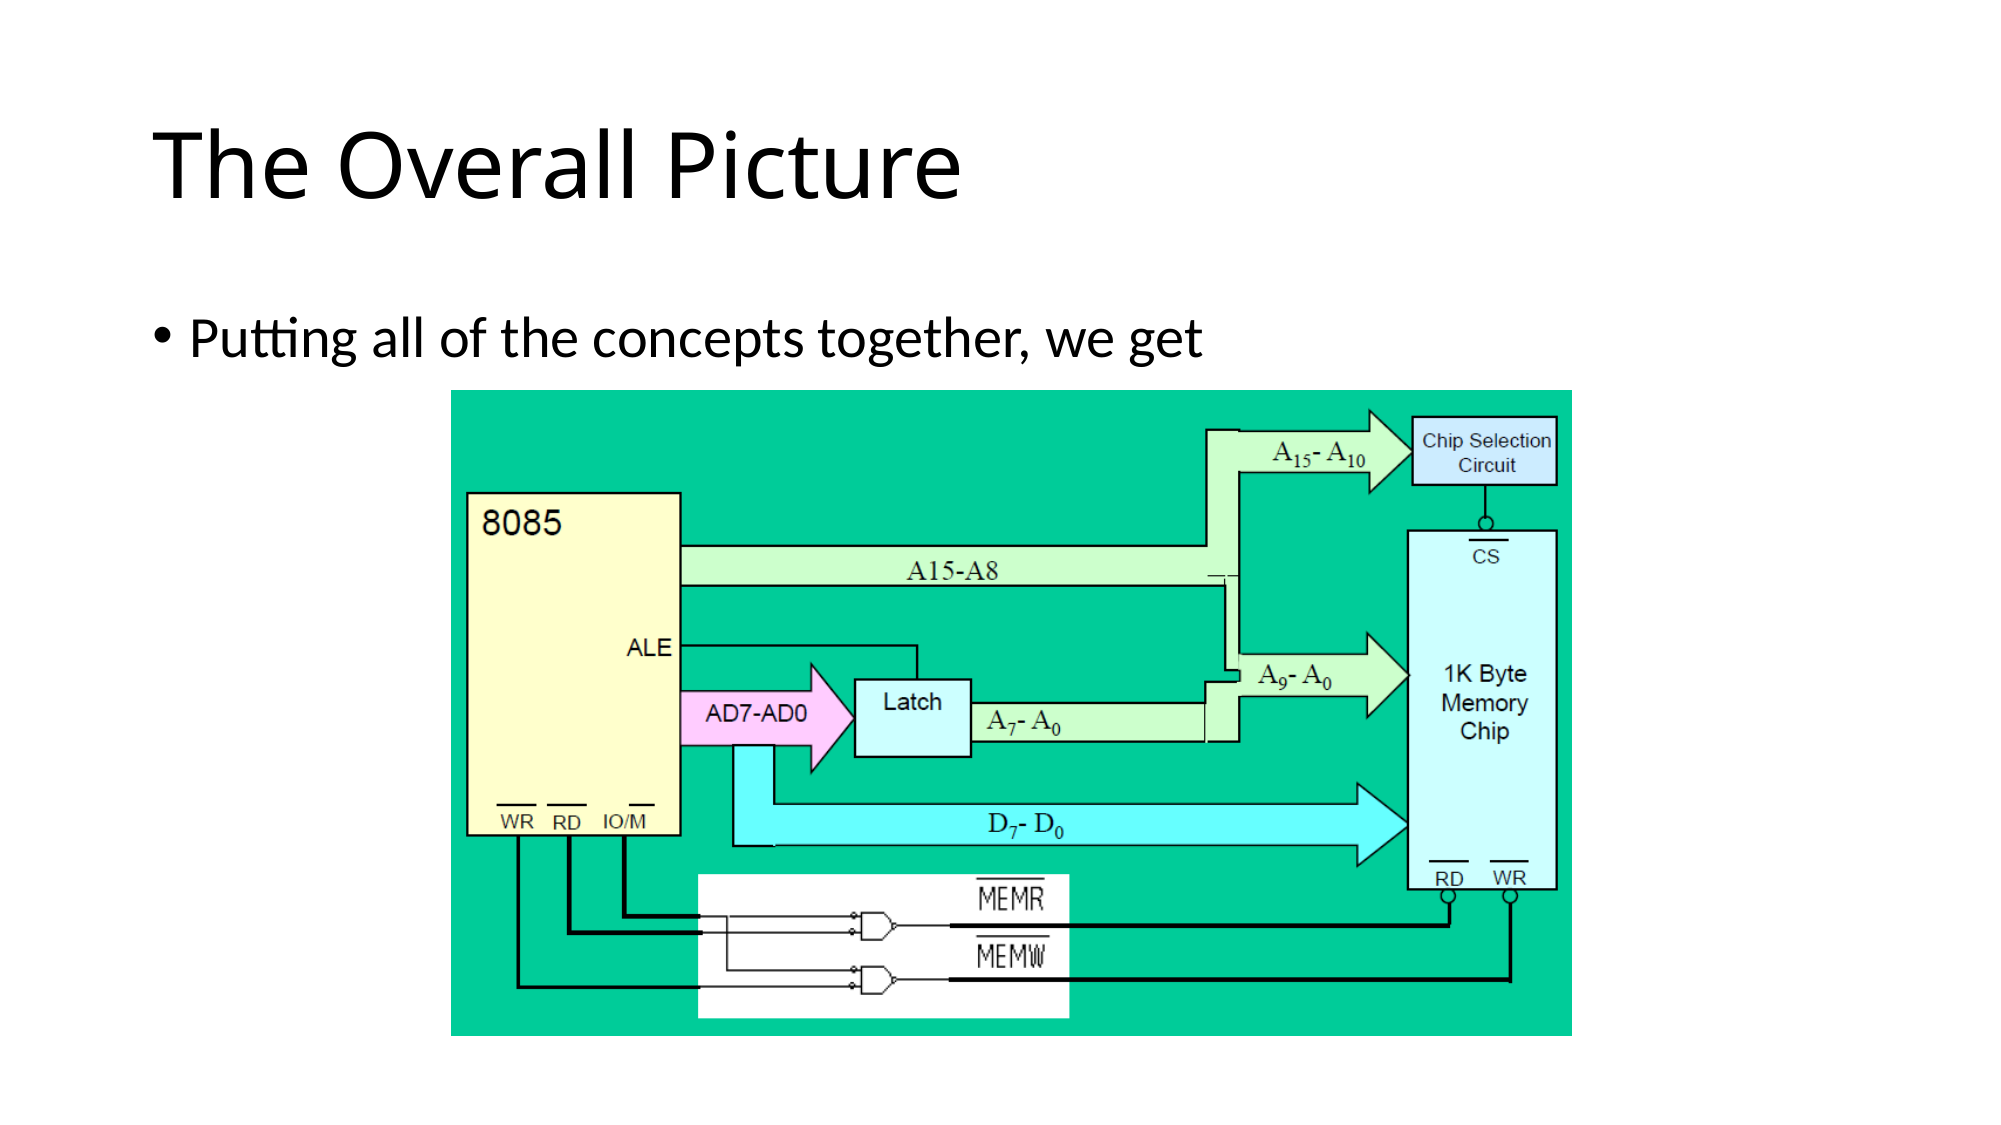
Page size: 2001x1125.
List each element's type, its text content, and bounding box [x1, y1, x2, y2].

title The Overall Picture [137, 59, 1863, 278]
list Putting all of the concepts together, we get [137, 299, 1863, 1014]
picture [451, 390, 1572, 1036]
